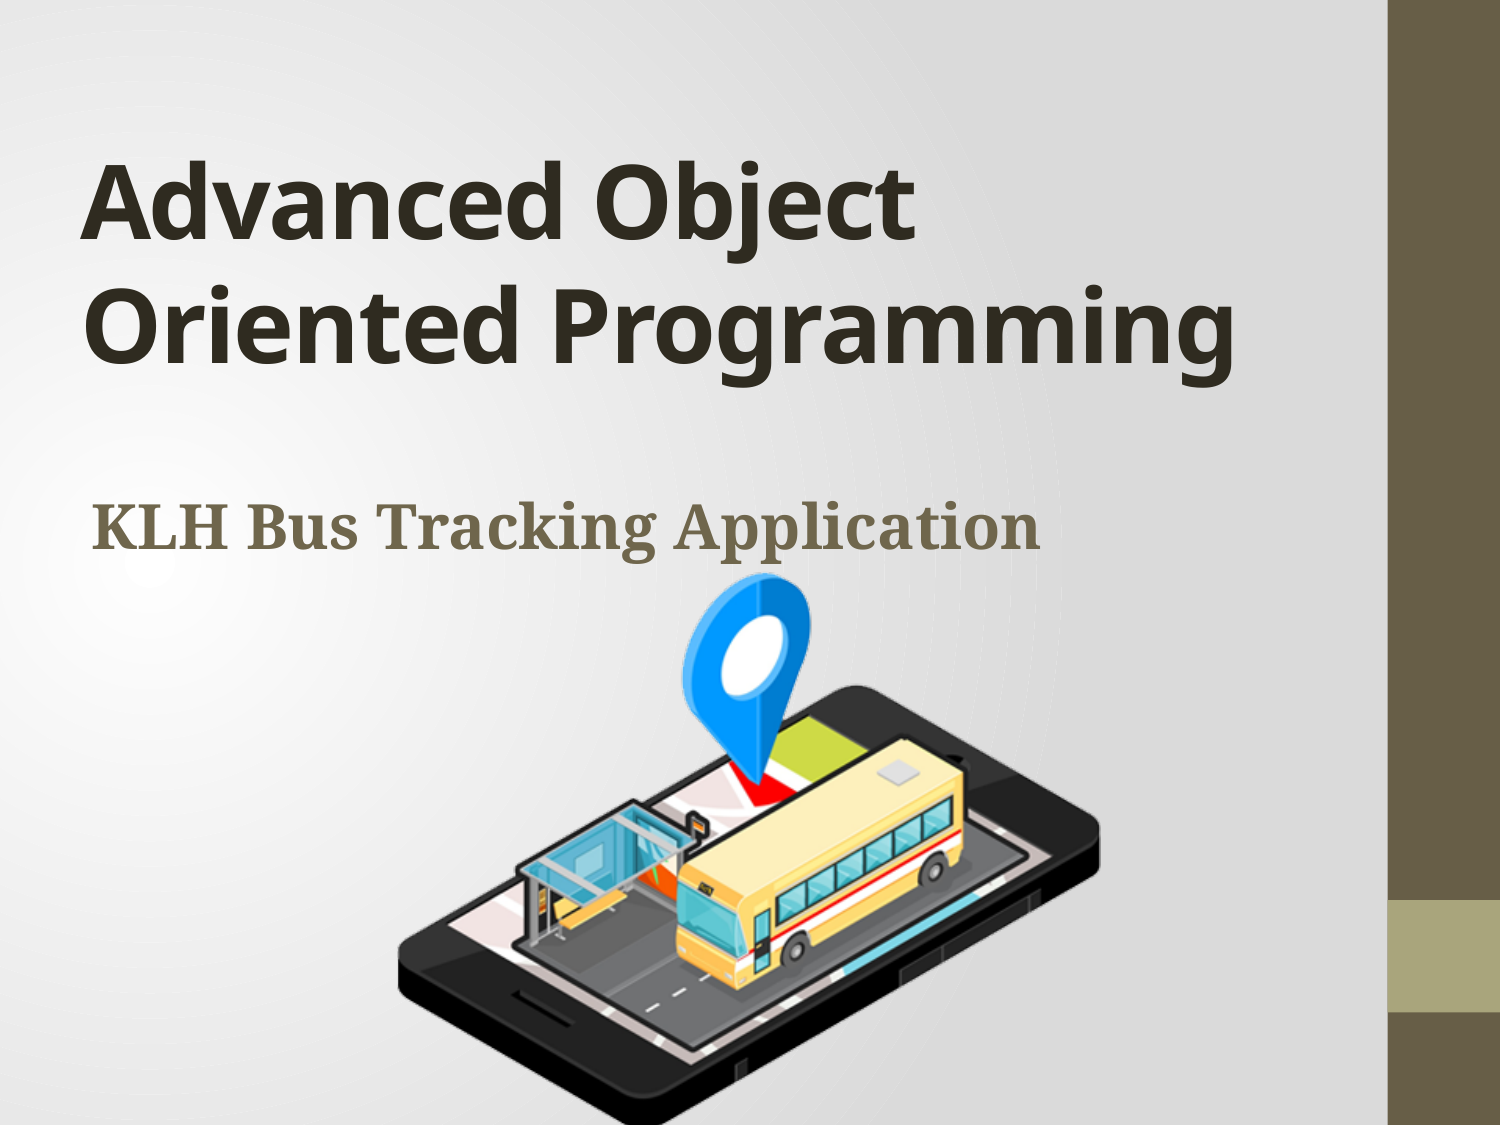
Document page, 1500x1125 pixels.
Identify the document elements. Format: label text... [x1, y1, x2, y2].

picture [395, 569, 1101, 1125]
subtitle KLH Bus Tracking Application [76, 479, 1128, 655]
title Advanced Object Oriented Programming [64, 90, 1303, 516]
